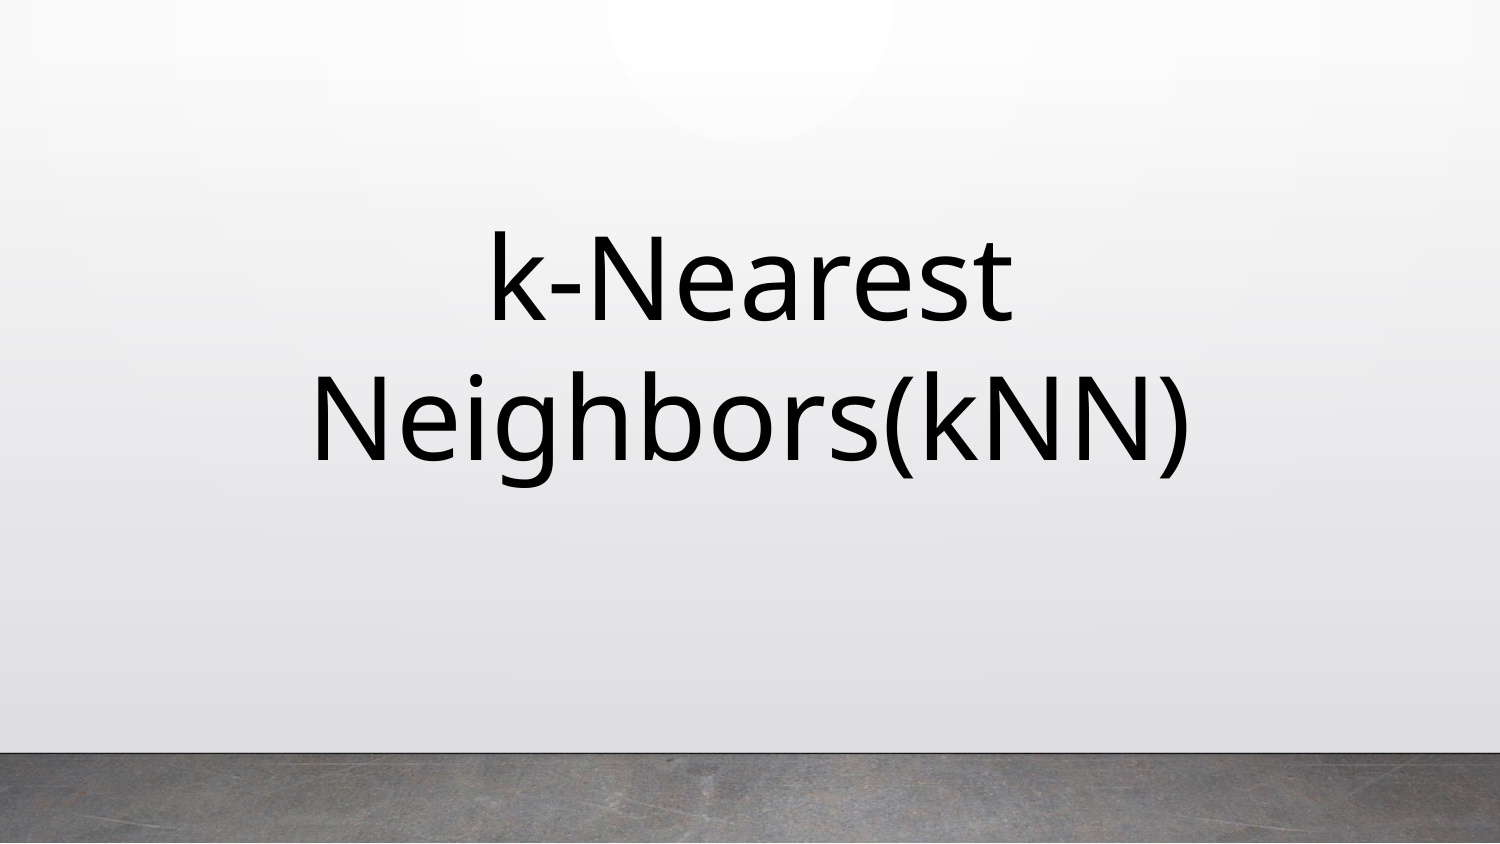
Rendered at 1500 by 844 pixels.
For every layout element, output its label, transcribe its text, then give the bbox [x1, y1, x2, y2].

picture [0, 753, 1500, 843]
text_box k-Nearest Neighbors(kNN) [36, 188, 1464, 322]
